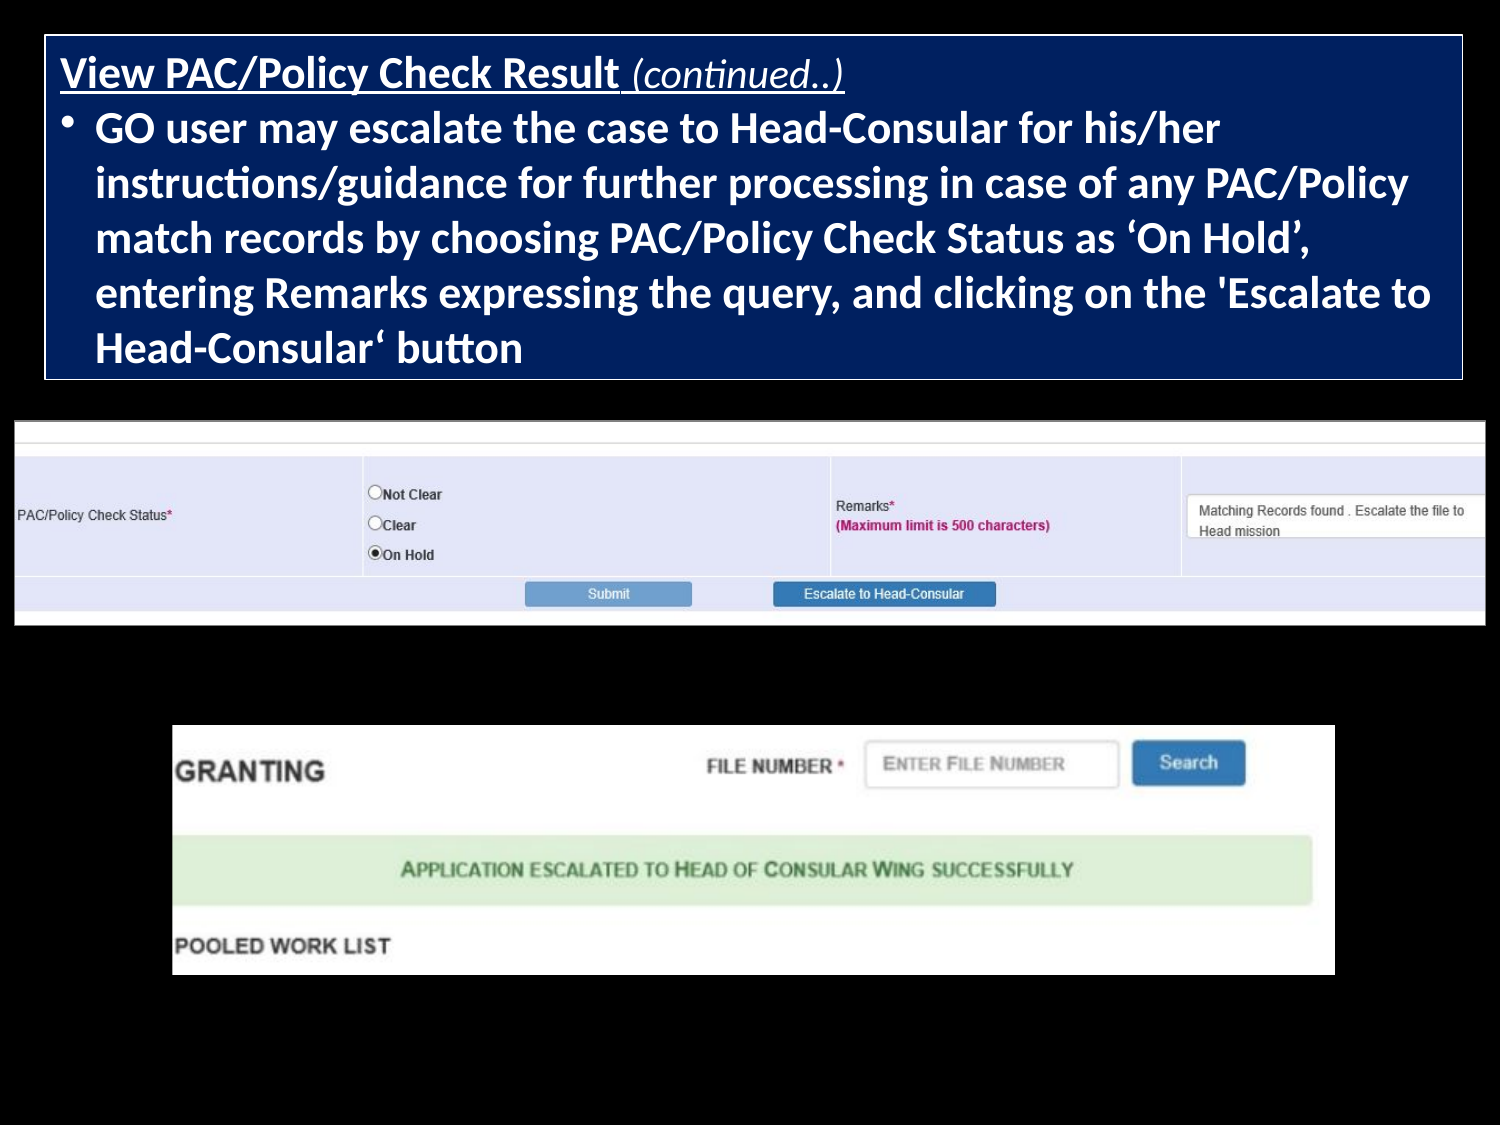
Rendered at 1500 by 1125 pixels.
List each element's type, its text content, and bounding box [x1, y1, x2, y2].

picture [15, 421, 1485, 625]
text_box View PAC/Policy Check Result (continued..) GO user may escalate the case to Head-Consular for his/her instructions/guidance for further processing in case of any PAC/Policy match records by choosing PAC/Policy Check Status as ‘On Hold’, entering Remarks expressing the query, and clicking on the 'Escalate to Head-Consular‘ button [45, 35, 1463, 380]
picture [172, 724, 1335, 975]
